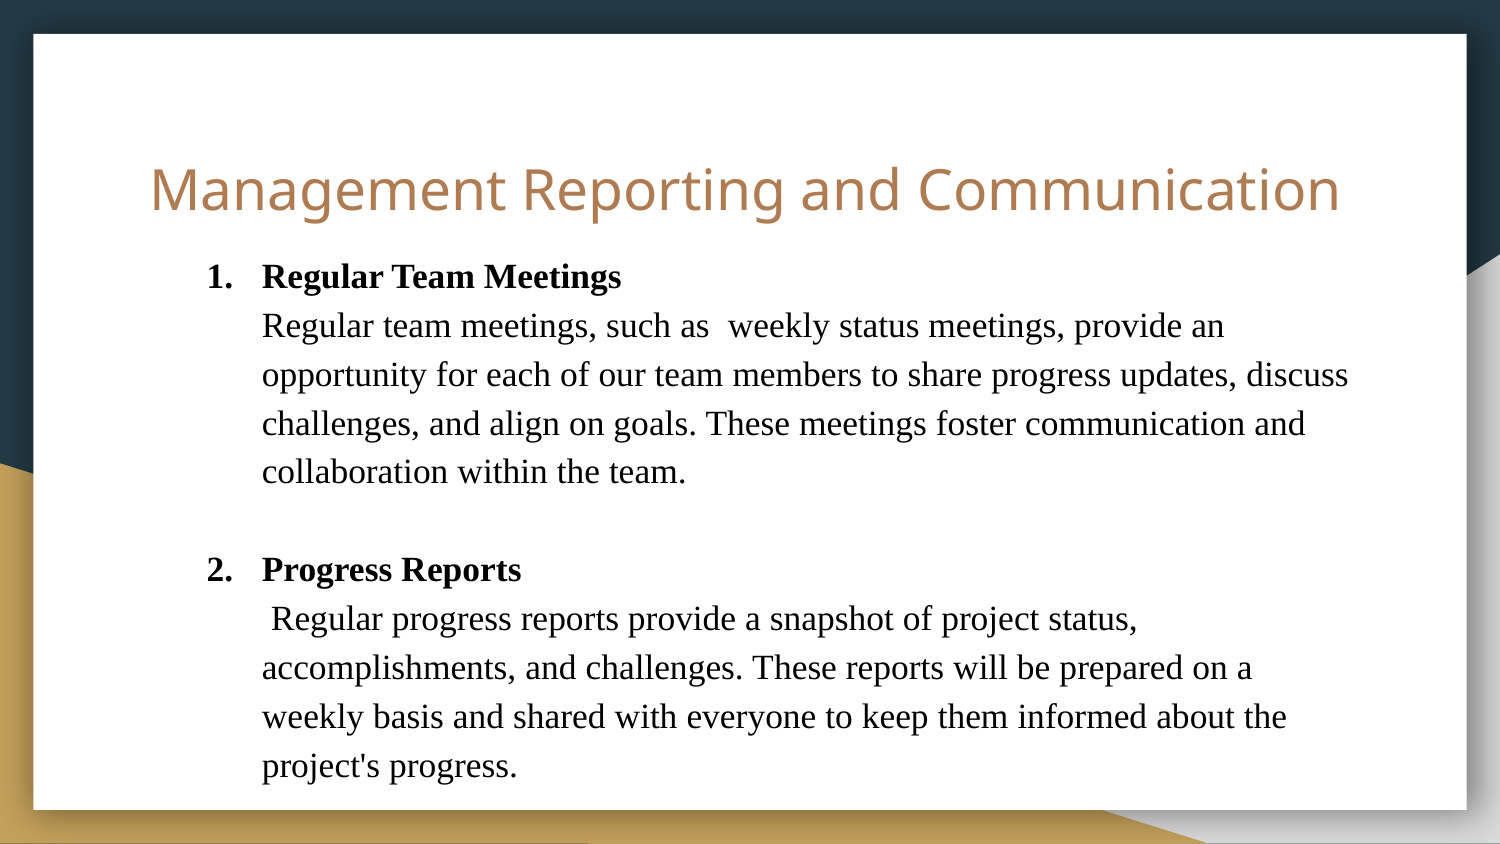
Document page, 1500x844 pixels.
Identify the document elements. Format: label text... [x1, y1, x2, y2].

list Regular Team Meetings Regular team meetings, such as weekly status meetings, provide an opportunity for each of our team members to share progress updates, discuss challenges, and align on goals. These meetings foster communication and collaboration within the team. Progress Reports Regular progress reports provide a snapshot of project status, accomplishments, and challenges. These reports will be prepared on a weekly basis and shared with everyone to keep them informed about the project's progress. [134, 231, 1366, 782]
title Management Reporting and Communication [134, 138, 1366, 231]
